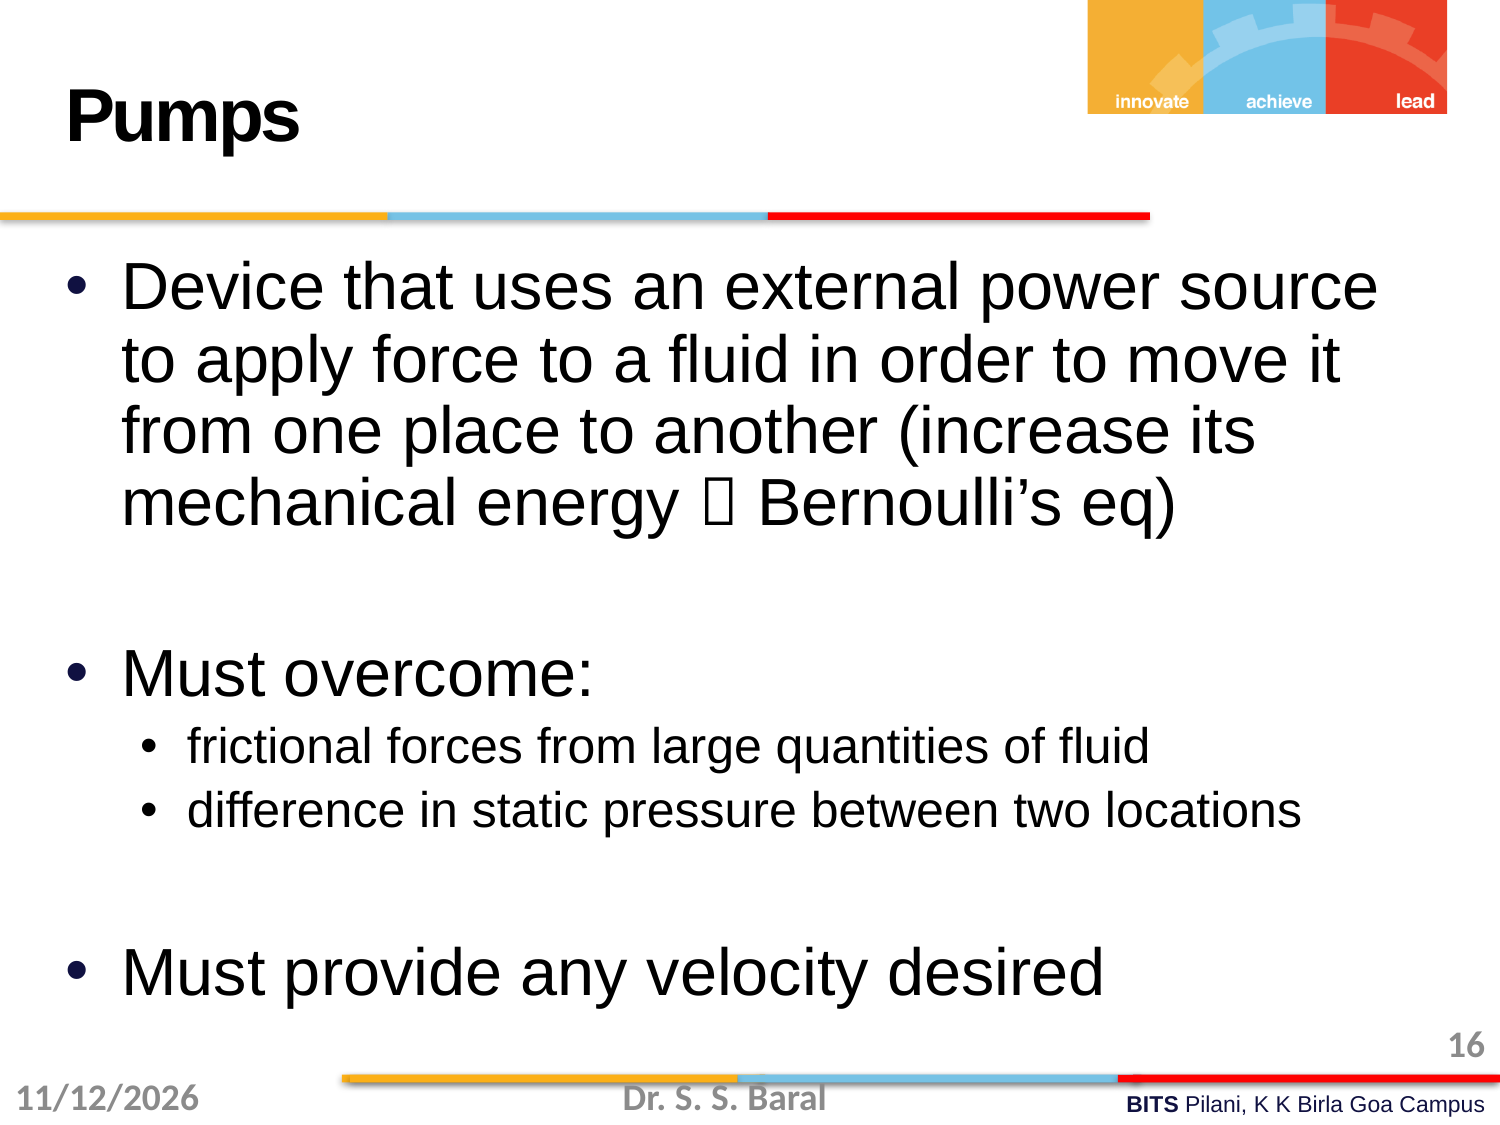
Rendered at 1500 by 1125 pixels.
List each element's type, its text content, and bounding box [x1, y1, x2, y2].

slide_number 16 [1149, 1012, 1500, 1073]
list Device that uses an external power source to apply force to a fluid in order to move it from one place to another (increase its mechanical energy  Bernoulli’s eq) Must overcome: frictional forces from large quantities of fluid difference in static pressure between two locations Must provide any velocity desired [50, 245, 1463, 1063]
footer Dr. S. S. Baral [487, 1065, 963, 1125]
picture [1087, 0, 1448, 114]
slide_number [0, 1065, 350, 1125]
list Pumps [50, 24, 1088, 213]
